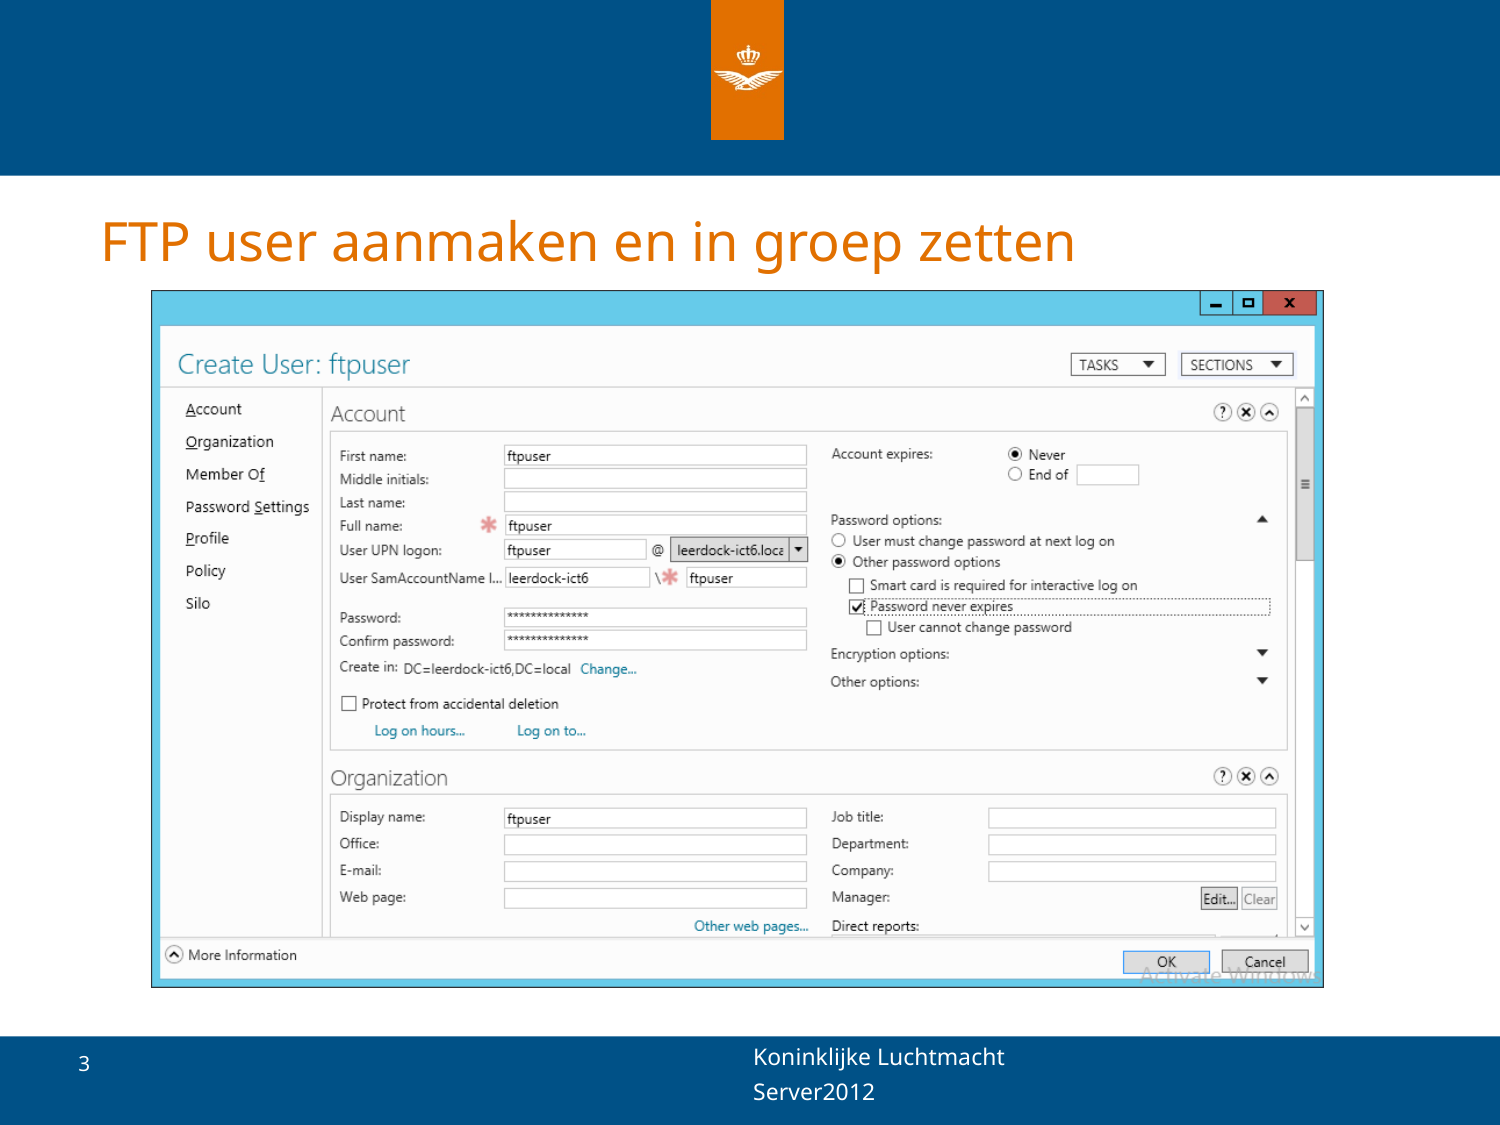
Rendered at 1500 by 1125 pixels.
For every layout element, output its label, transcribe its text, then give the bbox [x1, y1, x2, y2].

picture [711, 0, 784, 140]
title FTP user aanmaken en in groep zetten [100, 207, 1376, 273]
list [150, 290, 1325, 988]
